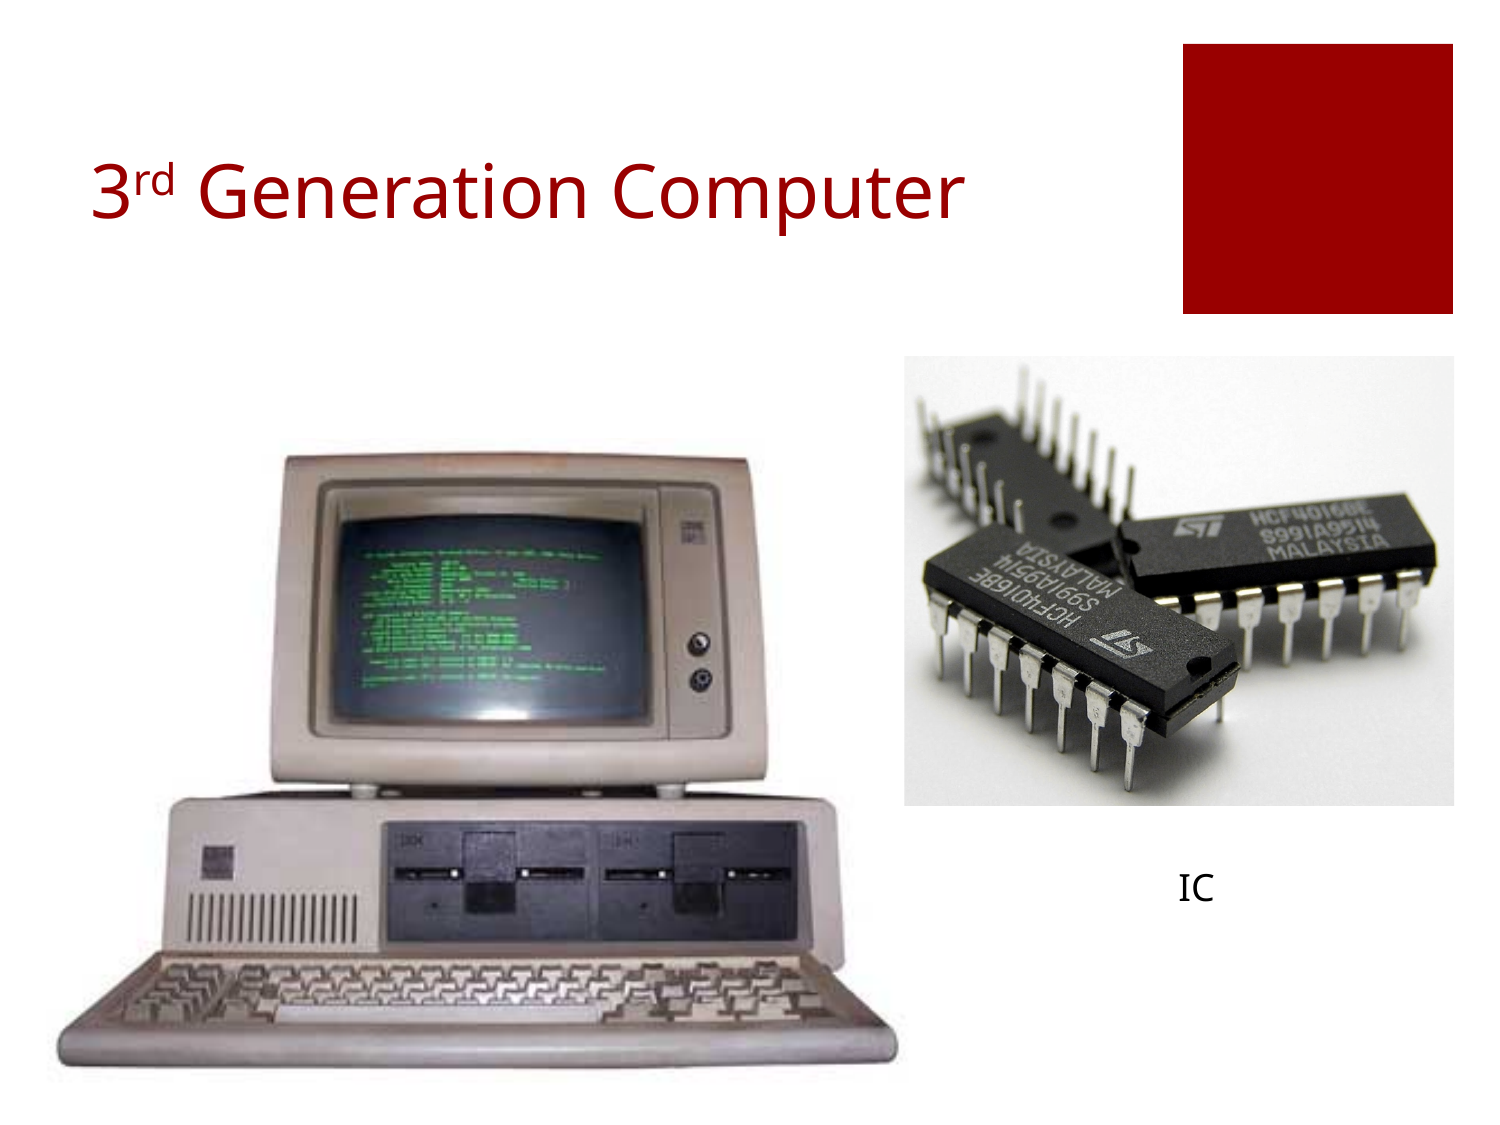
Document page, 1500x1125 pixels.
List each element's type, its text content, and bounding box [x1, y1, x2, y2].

picture [30, 355, 1455, 1085]
title 3rd Generation Computer [75, 53, 1143, 241]
text_box IC [1163, 857, 1230, 917]
